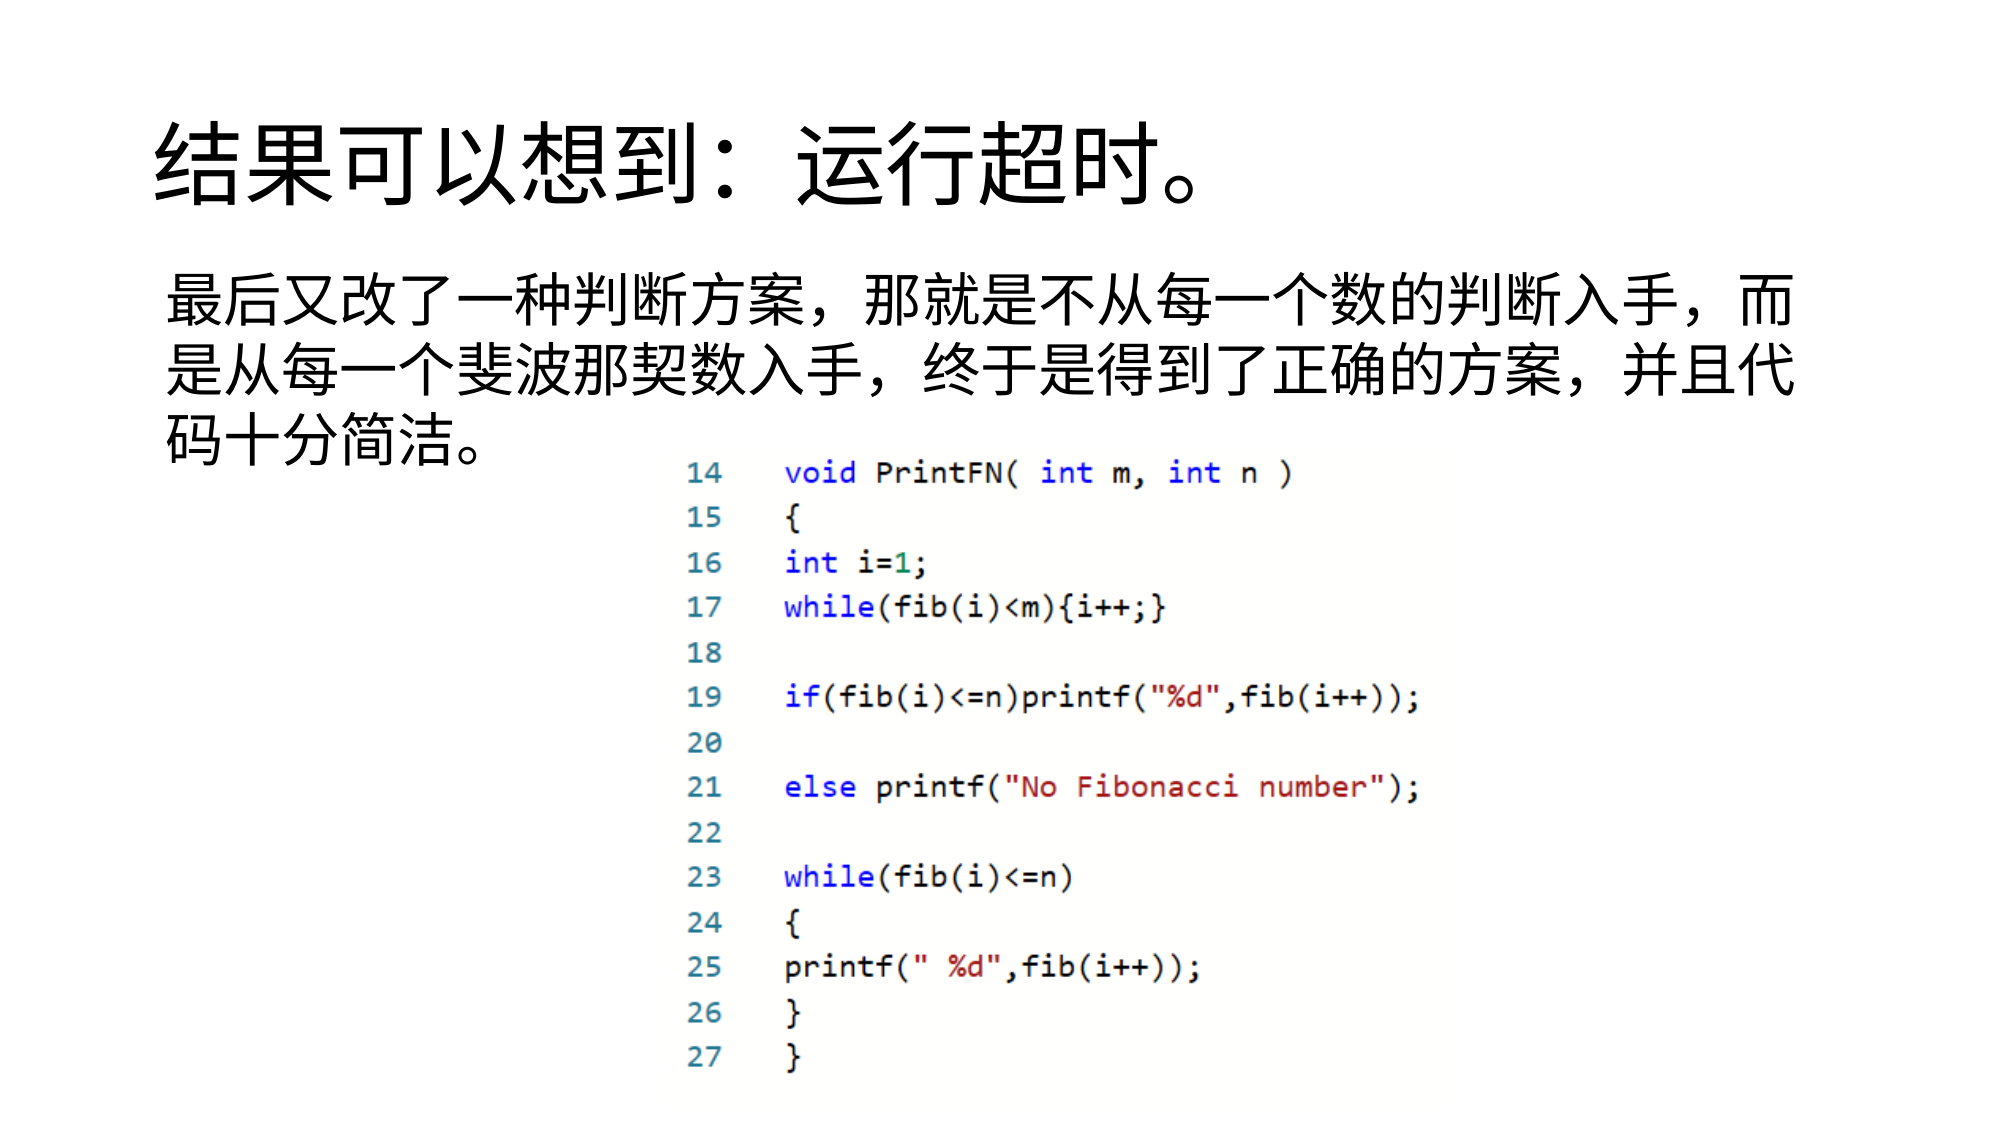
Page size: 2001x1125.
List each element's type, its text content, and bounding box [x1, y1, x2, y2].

text_box 最后又改了一种判断方案，那就是不从每一个数的判断入手，而是从每一个斐波那契数入手，终于是得到了正确的方案，并且代码十分简洁。 [150, 255, 1865, 481]
title 结果可以想到：运行超时。 [137, 59, 1863, 278]
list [665, 450, 1447, 1109]
